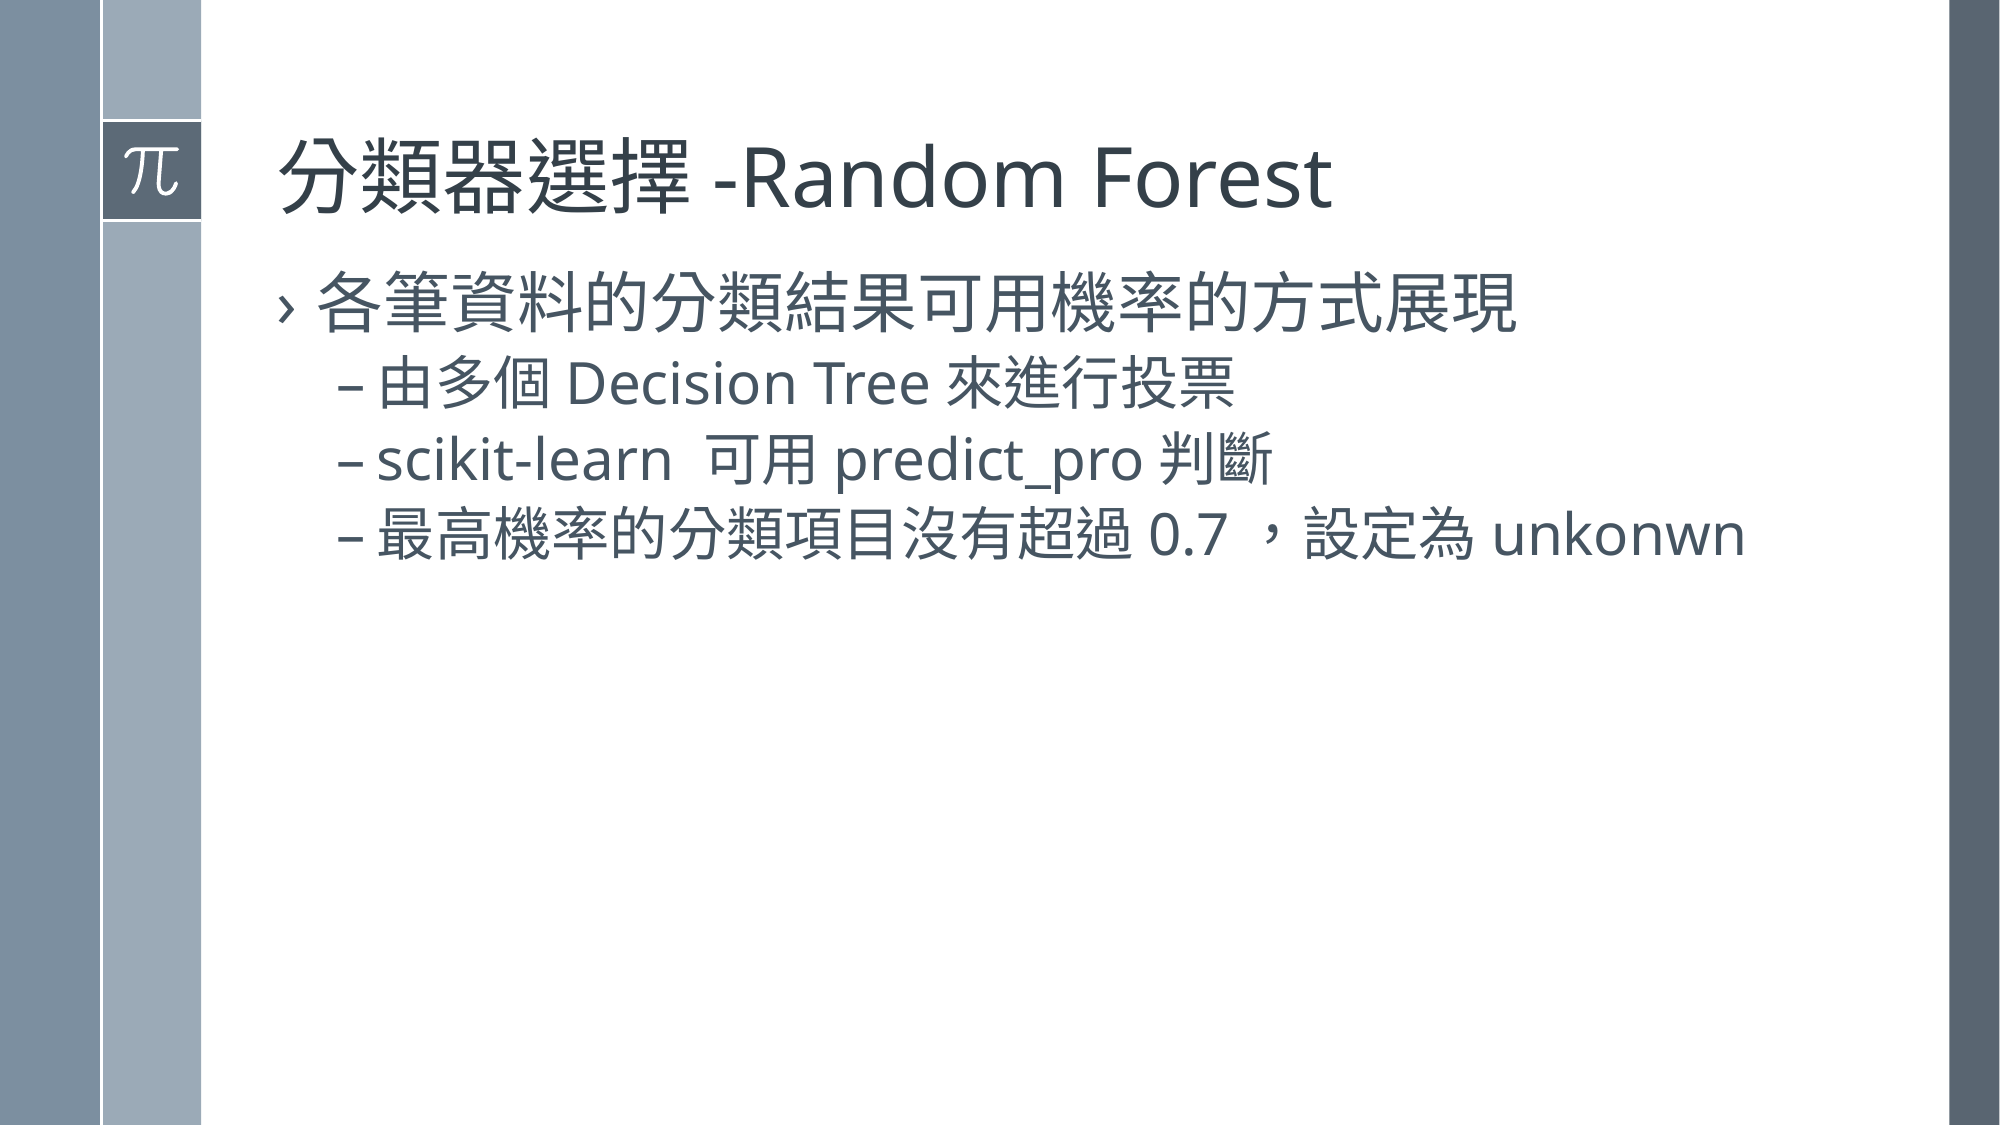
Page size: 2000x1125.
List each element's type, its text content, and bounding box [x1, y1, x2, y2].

title 分類器選擇-Random Forest [261, 29, 1867, 233]
list 各筆資料的分類結果可用機率的方式展現 由多個Decision Tree來進行投票 scikit-learn 可用predict_pro判斷 最高機率的分類項目沒有超過0.7，設定為unkonwn [261, 262, 1867, 1013]
